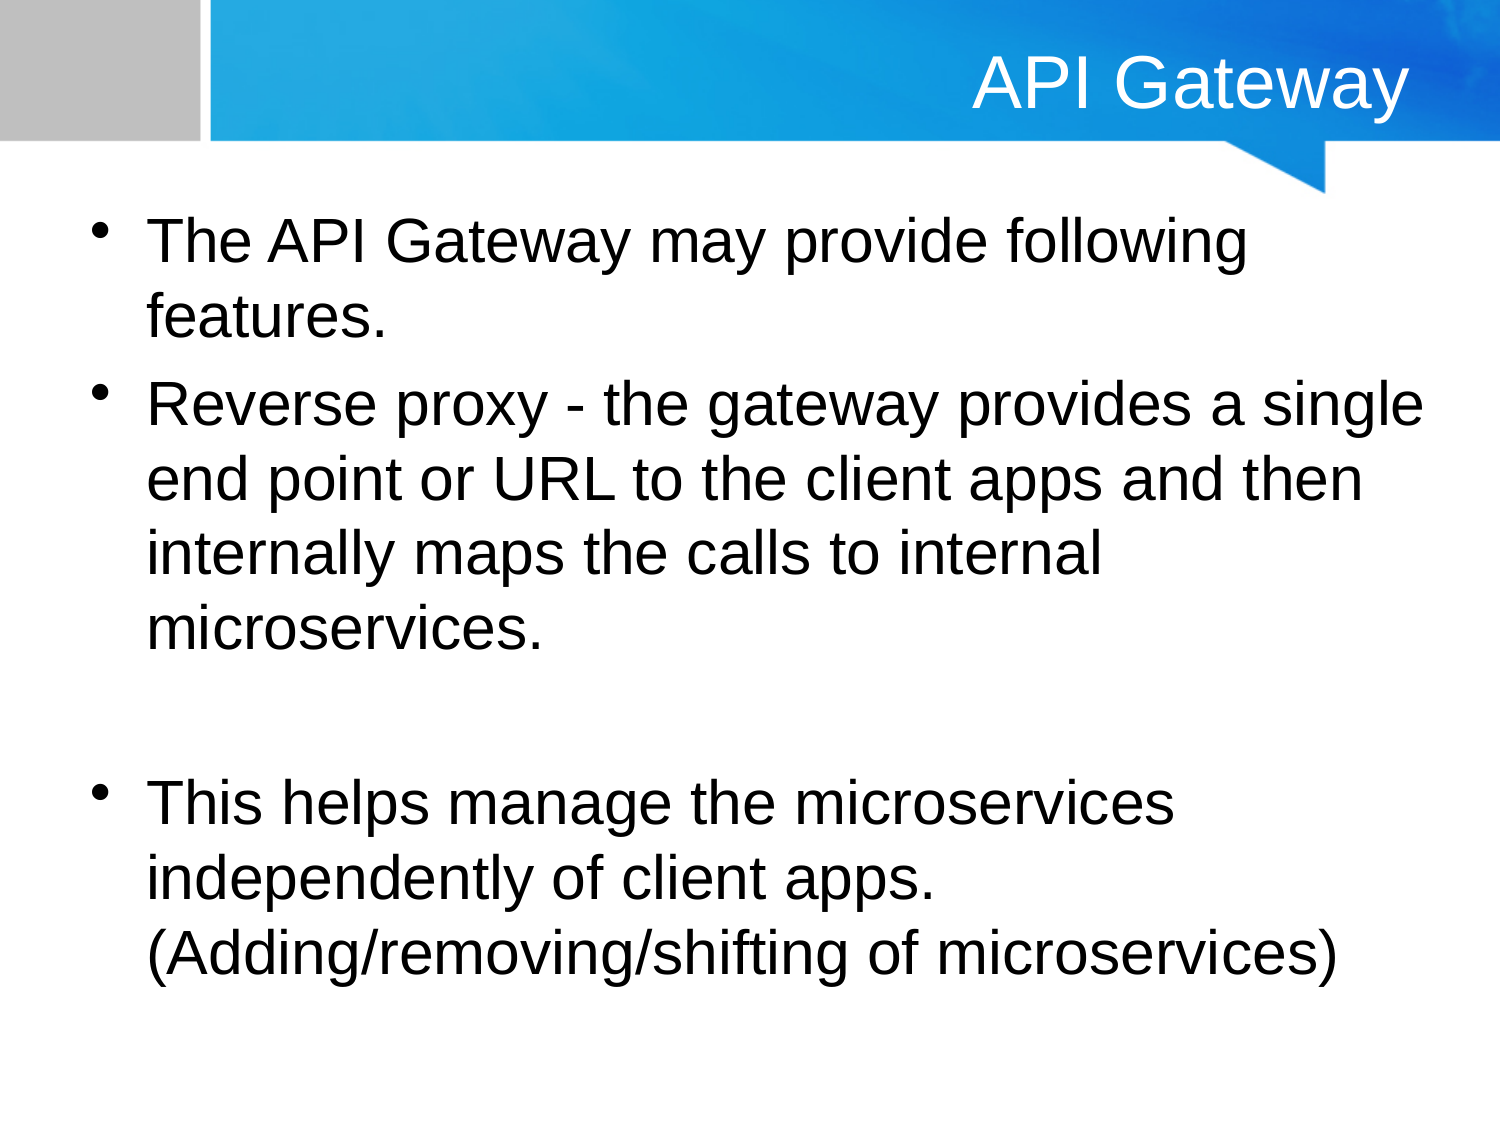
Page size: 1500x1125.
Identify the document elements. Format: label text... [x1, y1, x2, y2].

picture [0, 0, 1500, 1125]
list The API Gateway may provide following features. Reverse proxy - the gateway provides a single end point or URL to the client apps and then internally maps the calls to internal microservices. This helps manage the microservices independently of client apps. (Adding/removing/shifting of microservices) [74, 192, 1445, 1039]
title API Gateway [74, 30, 1426, 127]
